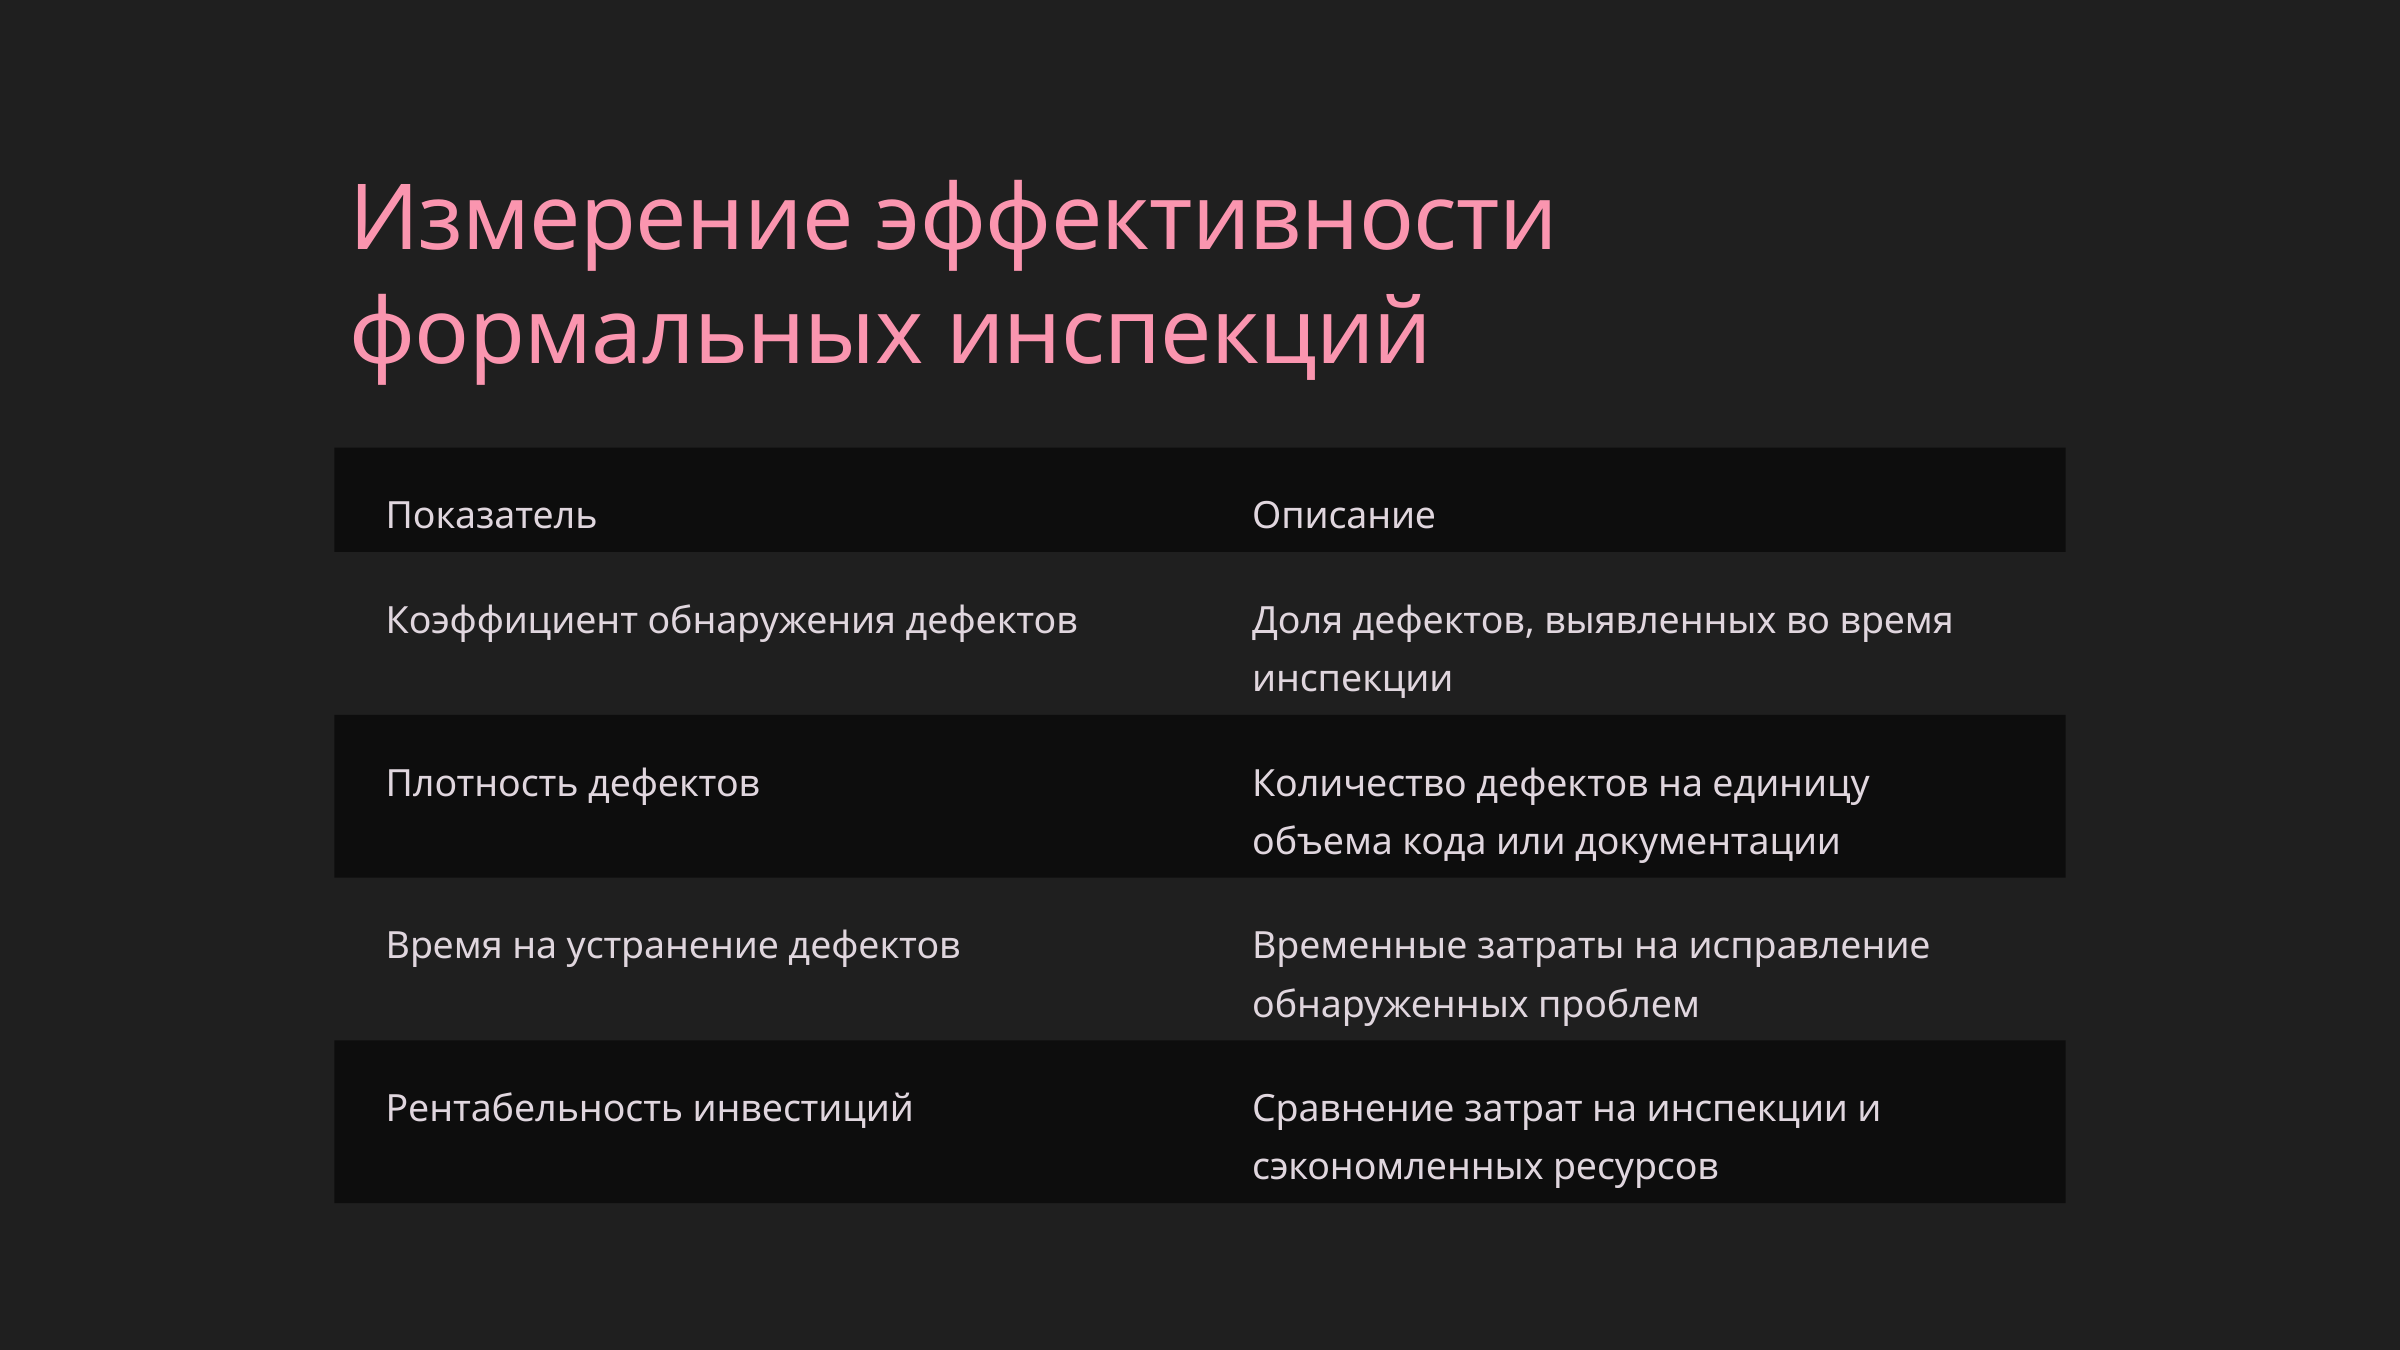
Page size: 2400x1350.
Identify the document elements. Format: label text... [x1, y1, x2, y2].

text_box Количество дефектов на единицу объема кода или документации [1237, 737, 2030, 855]
text_box Время на устранение дефектов [370, 900, 1163, 959]
text_box Описание [1237, 470, 2030, 529]
text_box Плотность дефектов [370, 737, 1163, 797]
text_box [334, 1040, 2066, 1204]
text_box [0, 0, 2400, 1350]
text_box Показатель [370, 470, 1163, 529]
text_box [334, 447, 2066, 552]
text_box Доля дефектов, выявленных во время инспекции [1237, 575, 2030, 692]
text_box Коэффициент обнаружения дефектов [370, 575, 1163, 634]
text_box Сравнение затрат на инспекции и сэкономленных ресурсов [1237, 1063, 2030, 1180]
text_box Измерение эффективности формальных инспекций [334, 146, 2066, 375]
text_box Рентабельность инвестиций [370, 1063, 1163, 1122]
text_box Временные затраты на исправление обнаруженных проблем [1237, 900, 2030, 1018]
text_box [334, 714, 2066, 878]
